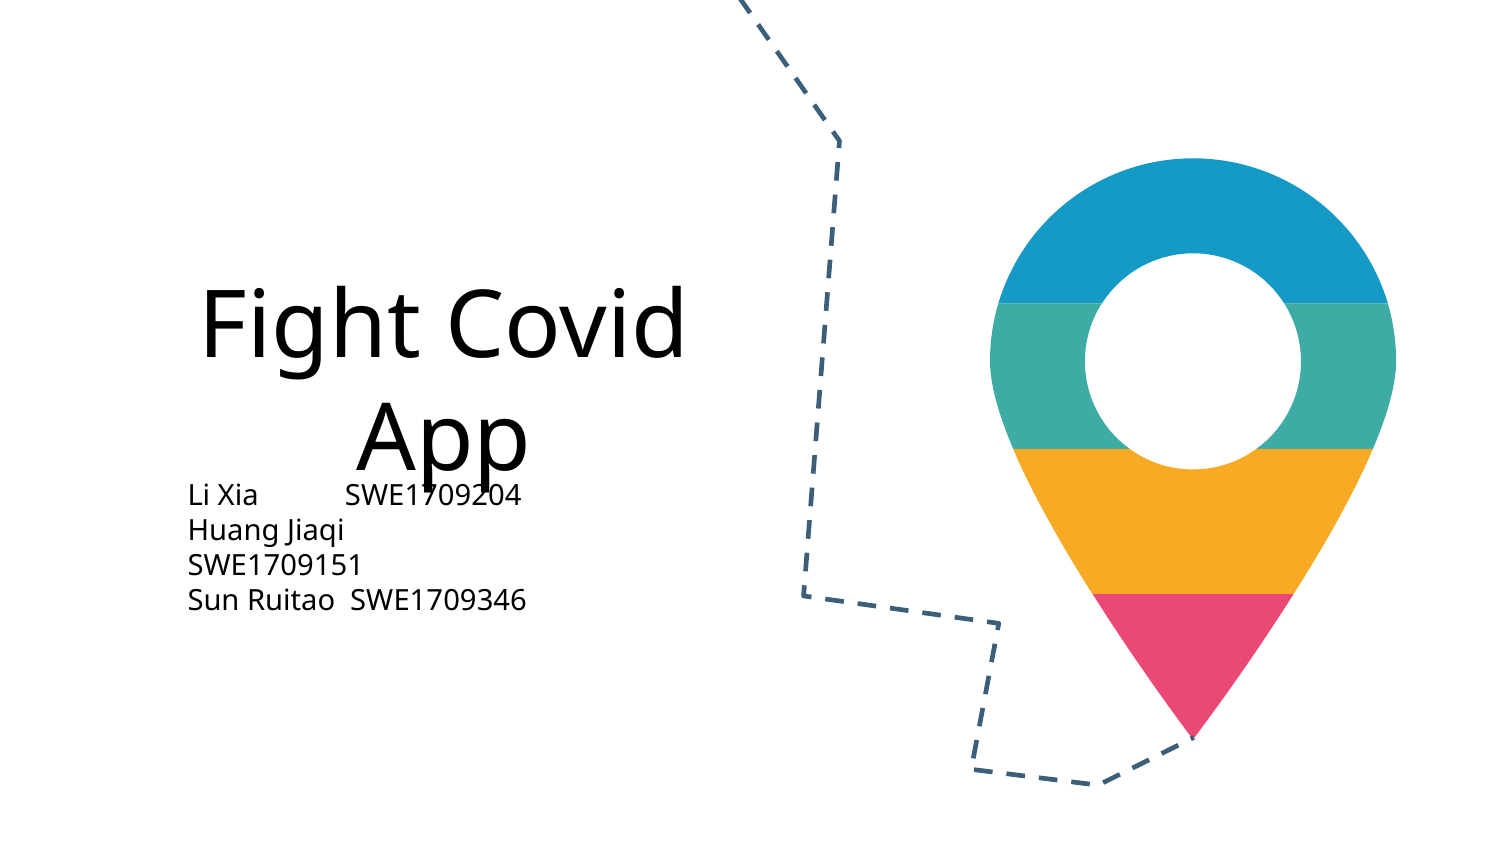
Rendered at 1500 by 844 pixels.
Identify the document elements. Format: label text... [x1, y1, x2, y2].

title Fight Covid App [138, 241, 734, 511]
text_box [739, 0, 1397, 786]
subtitle Li Xia SWE1709204 Huang Jiaqi SWE1709151 Sun Ruitao SWE1709346 [172, 461, 544, 543]
